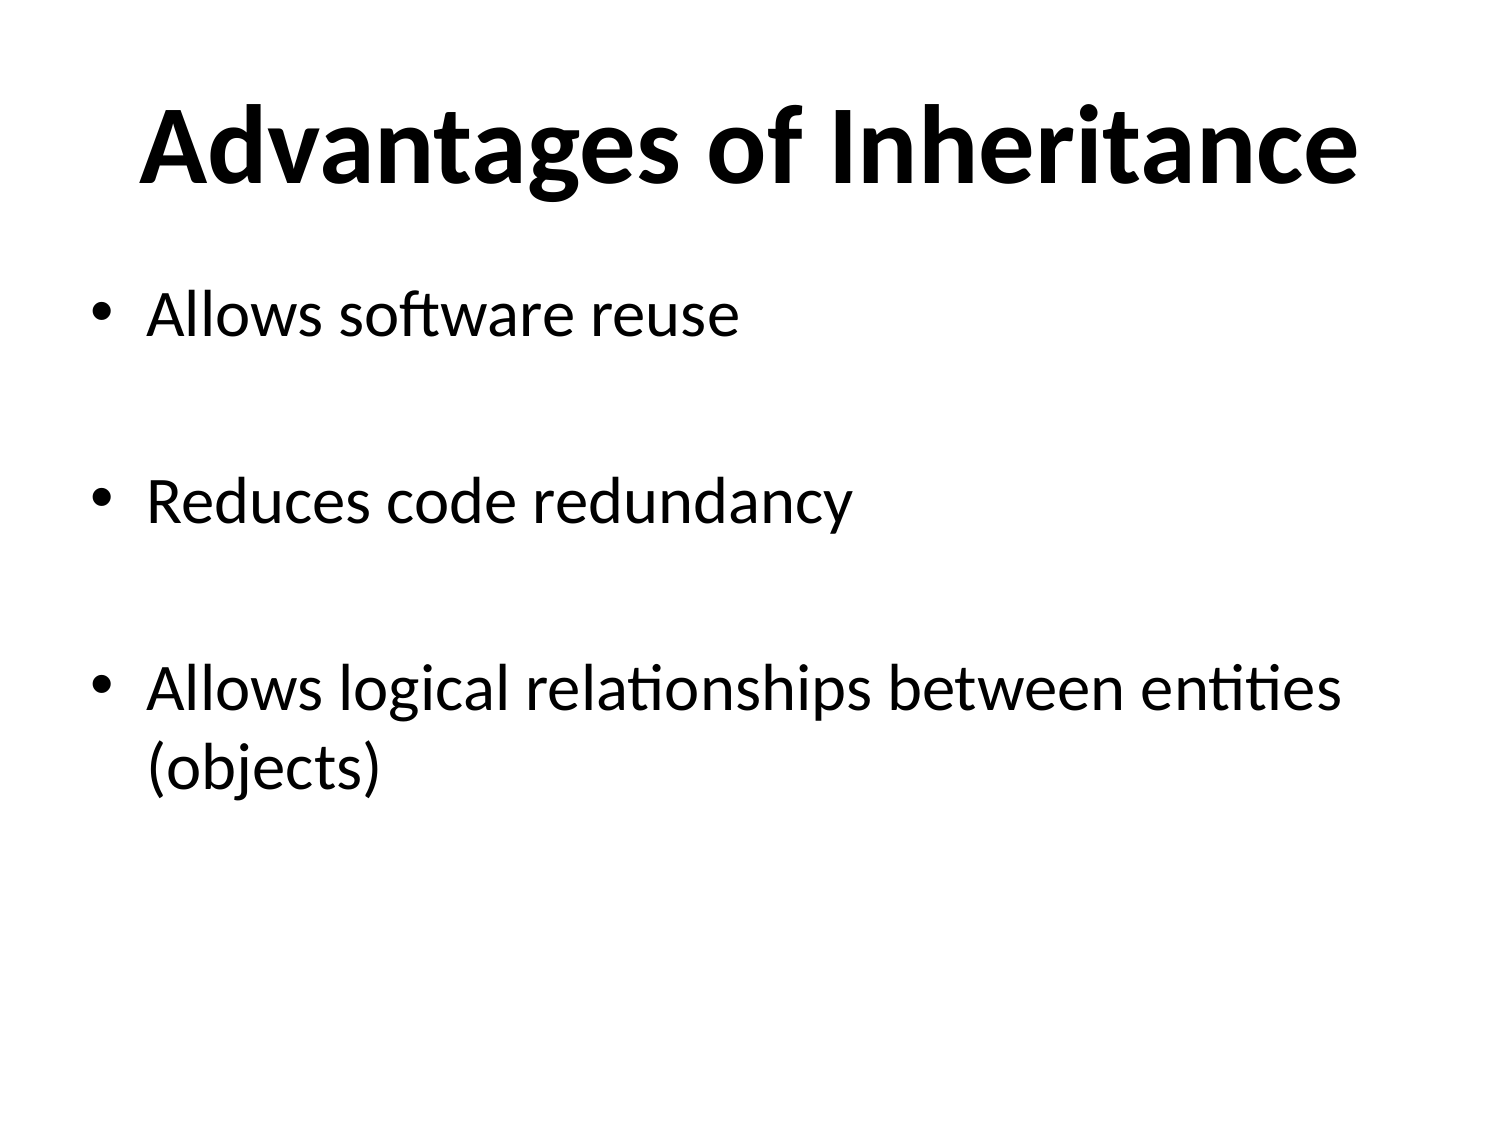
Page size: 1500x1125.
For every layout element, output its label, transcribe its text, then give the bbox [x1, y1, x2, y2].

title Advantages of Inheritance [75, 45, 1425, 233]
list Allows software reuse Reduces code redundancy Allows logical relationships between entities (objects) [75, 262, 1425, 1005]
